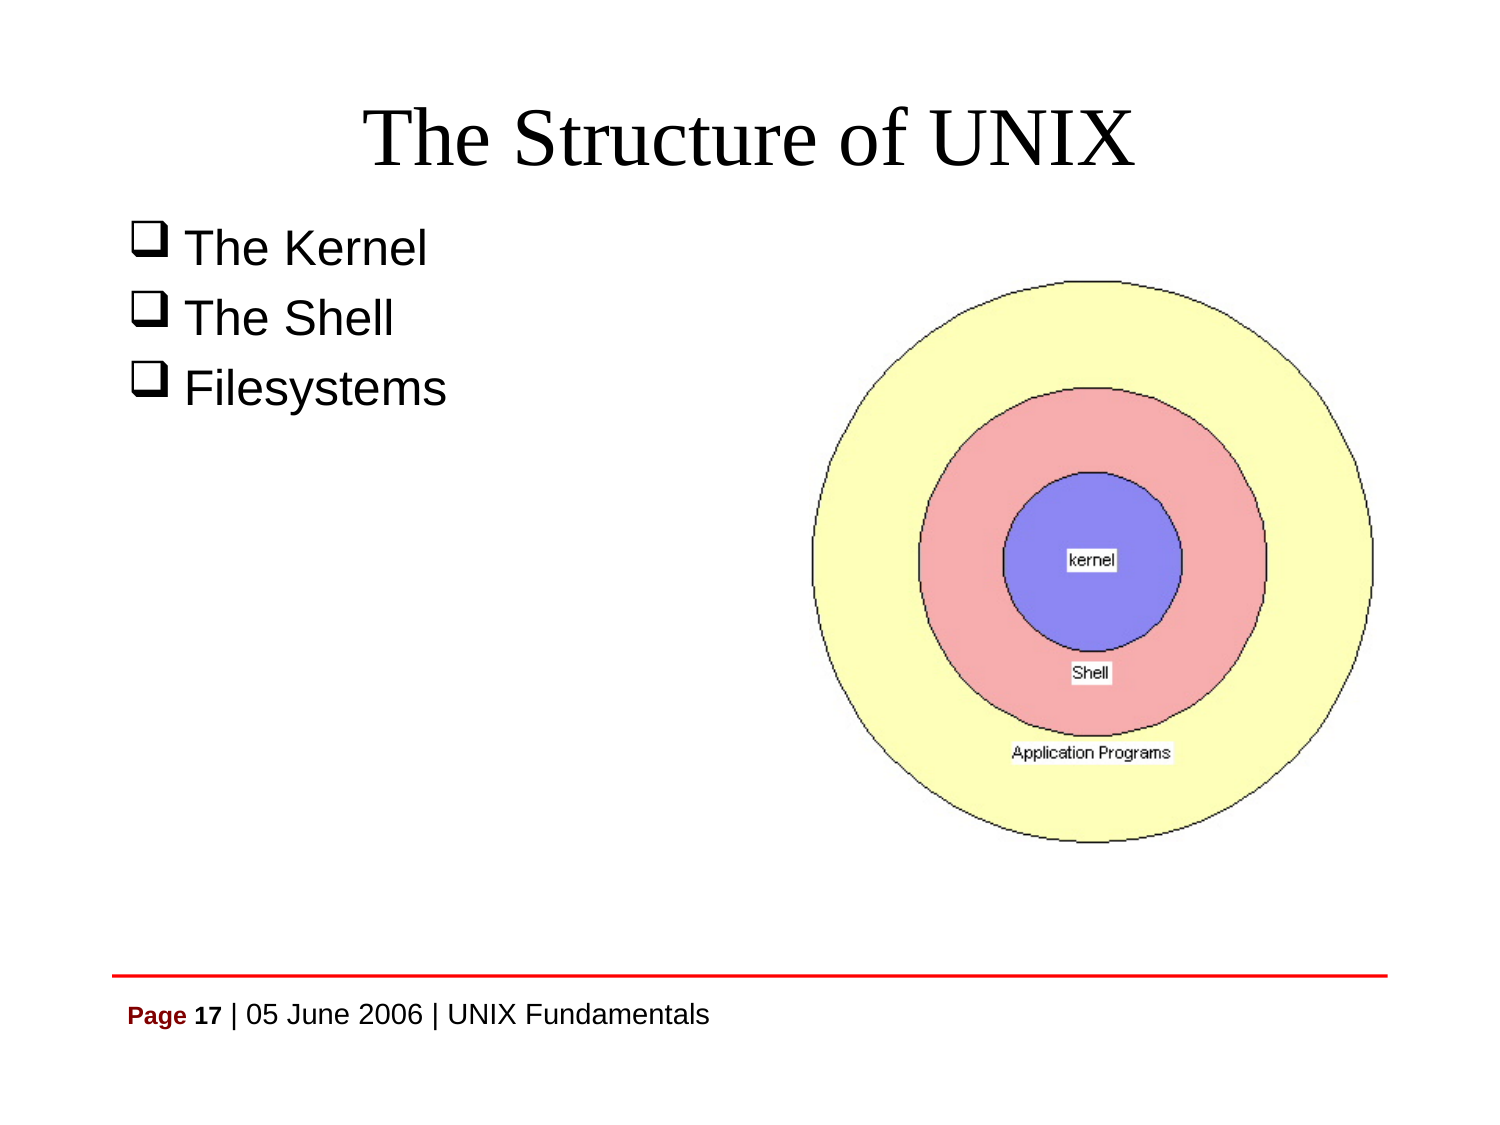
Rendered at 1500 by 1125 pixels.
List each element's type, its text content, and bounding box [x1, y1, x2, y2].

picture [809, 278, 1377, 845]
list The Kernel The Shell Filesystems [112, 208, 1388, 953]
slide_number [112, 987, 1388, 1071]
title The Structure of UNIX [112, 78, 1388, 187]
